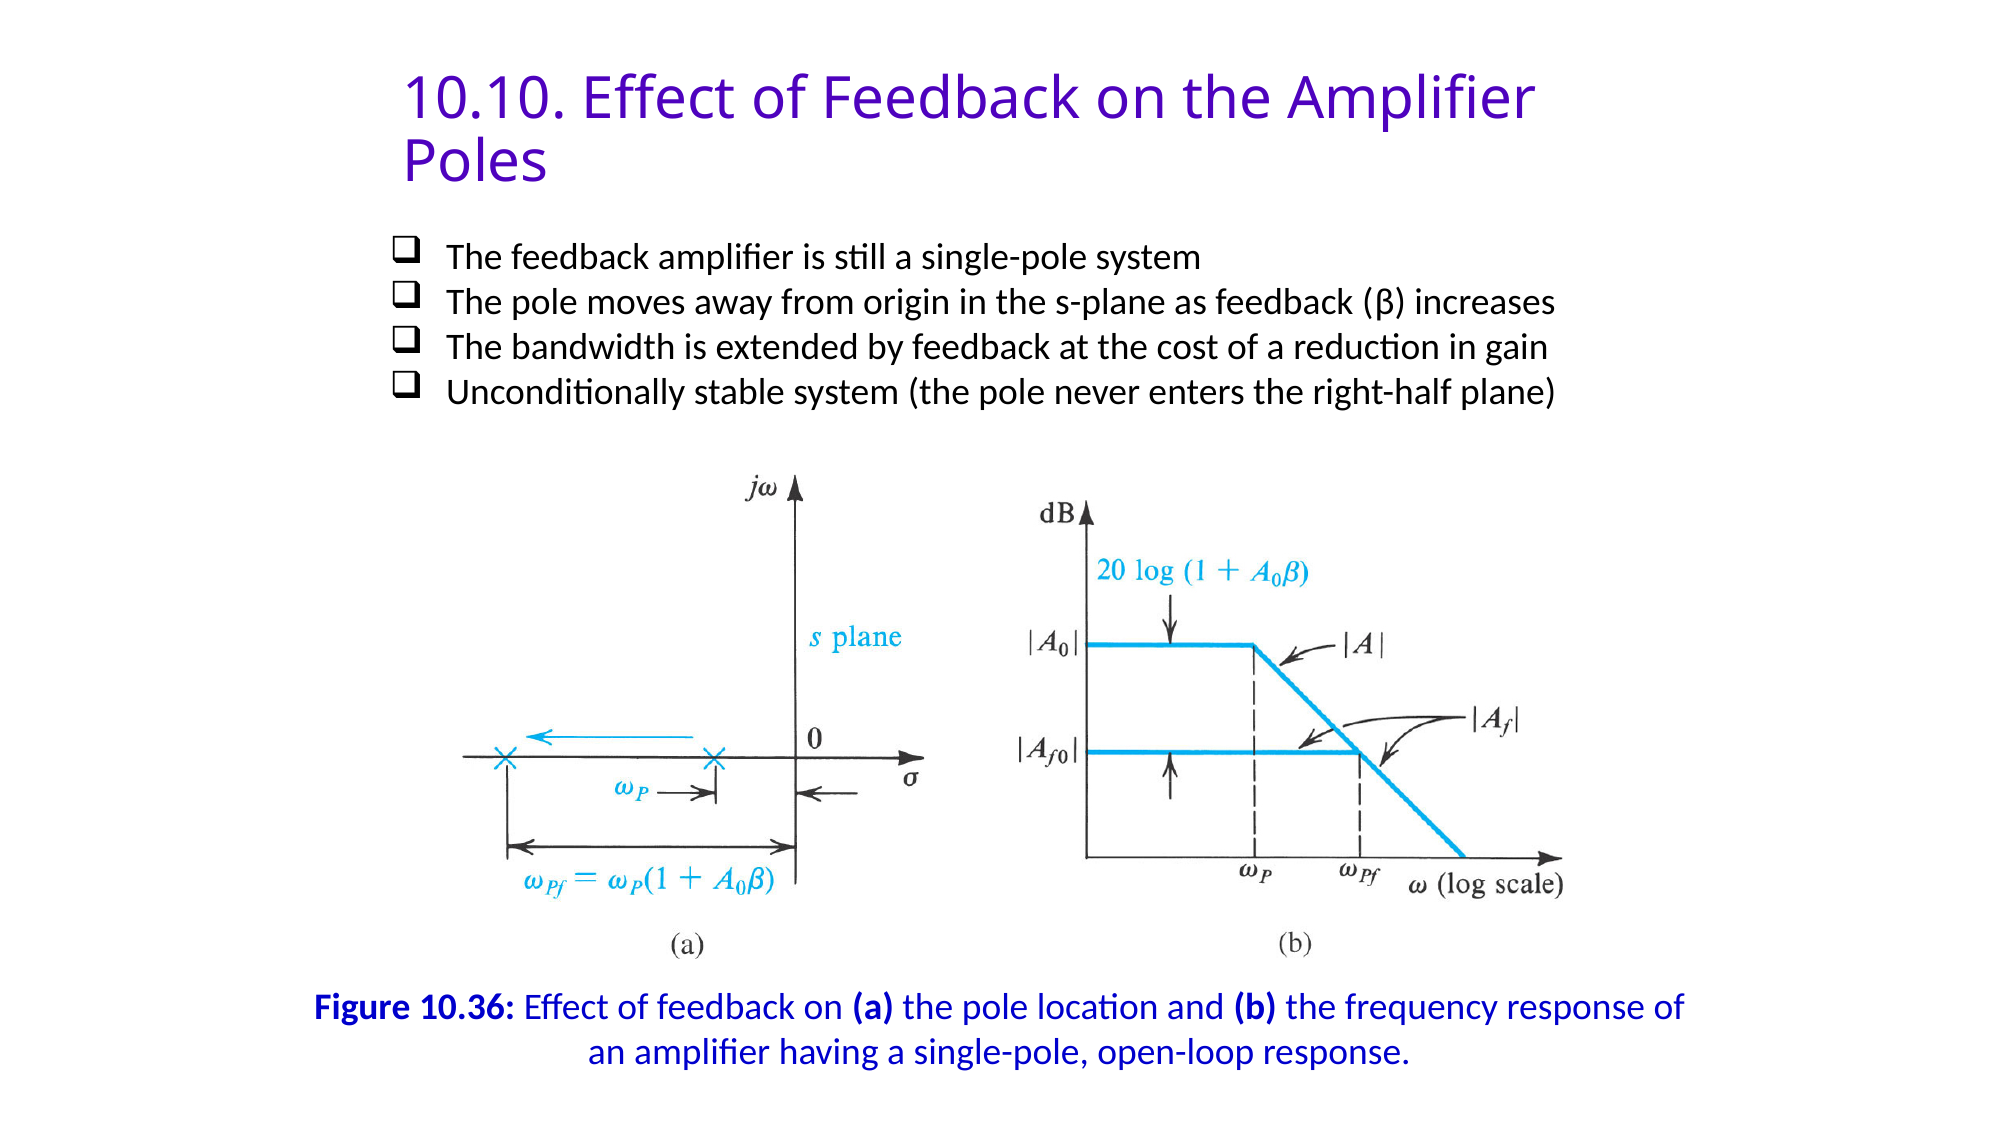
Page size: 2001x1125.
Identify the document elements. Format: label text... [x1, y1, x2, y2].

text_box Figure 10.36: Effect of feedback on (a) the pole location and (b) the frequency response of an amplifier having a single-pole, open-loop response. [287, 974, 1713, 1080]
text_box The feedback amplifier is still a single-pole system The pole moves away from origin in the s-plane as feedback (β) increases The bandwidth is extended by feedback at the cost of a reduction in gain Unconditionally stable system (the pole never enters the right-half plane) [374, 224, 1638, 420]
picture [462, 474, 1563, 959]
title 10.10. Effect of Feedback on the Amplifier Poles [387, 24, 1563, 224]
